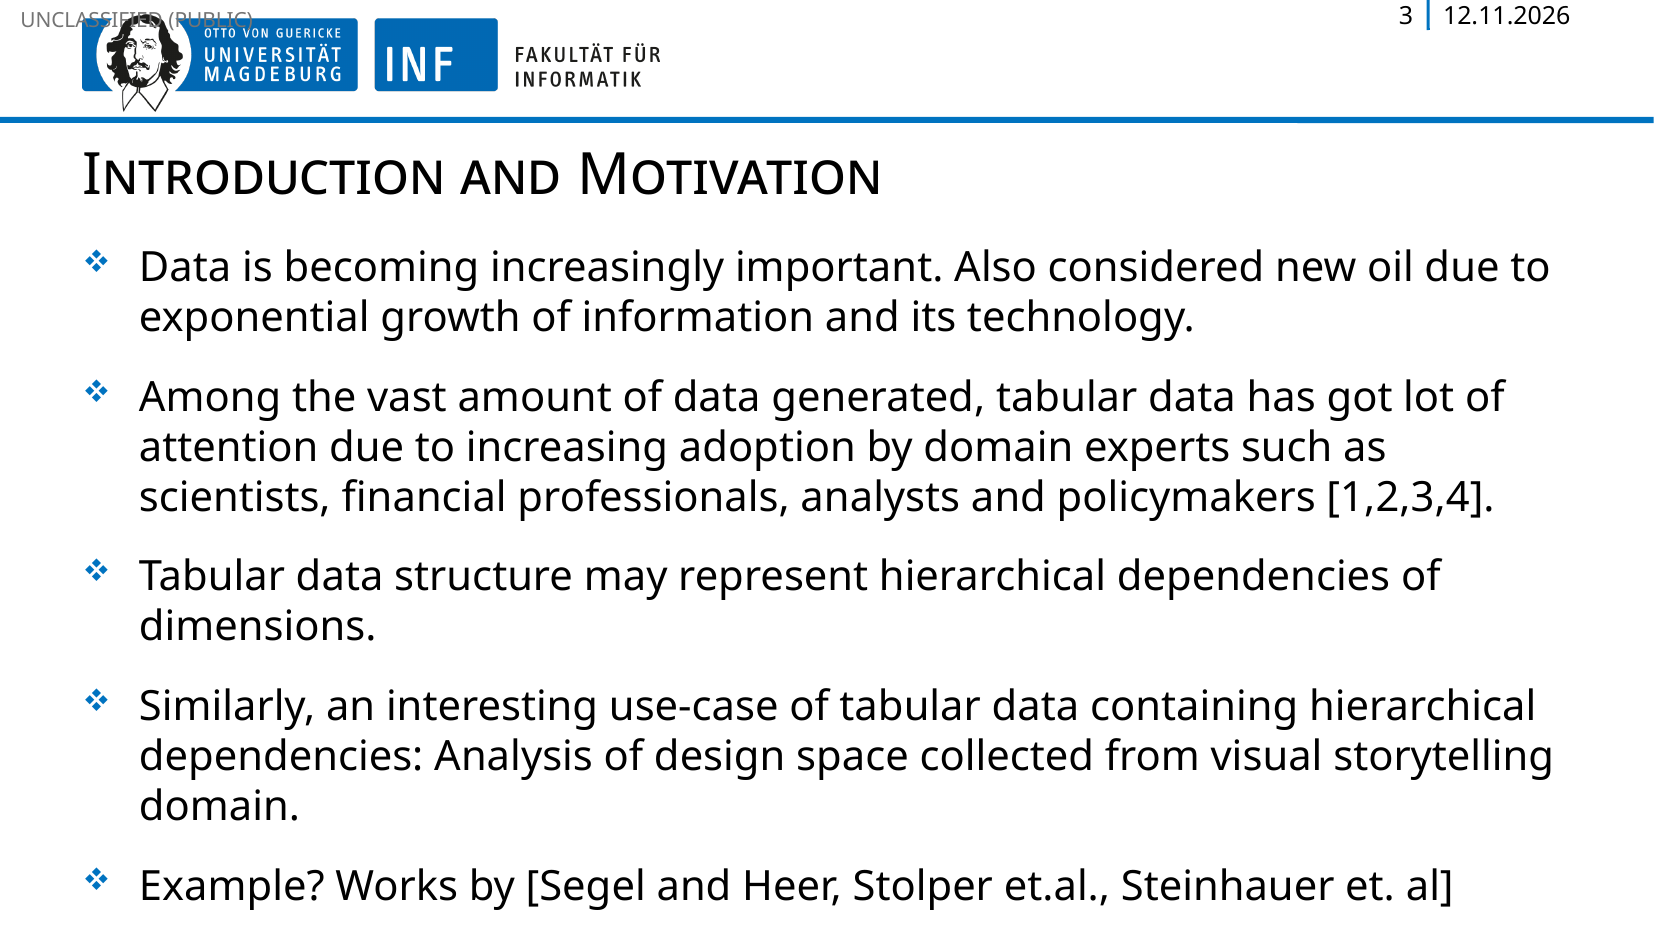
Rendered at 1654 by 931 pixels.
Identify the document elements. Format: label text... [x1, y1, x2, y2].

slide_number 3 [1203, 0, 1414, 65]
picture [151, 14, 159, 25]
picture [82, 14, 660, 112]
list Data is becoming increasingly important. Also considered new oil due to exponential growth of information and its technology. Among the vast amount of data generated, tabular data has got lot of attention due to increasing adoption by domain experts such as scientists, financial professionals, analysts and policymakers [1,2,3,4]. Tabular data structure may represent hierarchical dependencies of dimensions. Similarly, an interesting use-case of tabular data containing hierarchical dependencies: Analysis of design space collected from visual storytelling domain. Example? Works by [Segel and Heer, Stolper et.al., Steinhauer et. al] [82, 240, 1571, 915]
picture [191, 14, 198, 26]
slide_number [1443, 0, 1639, 65]
title Introduction and Motivation [82, 131, 1571, 210]
